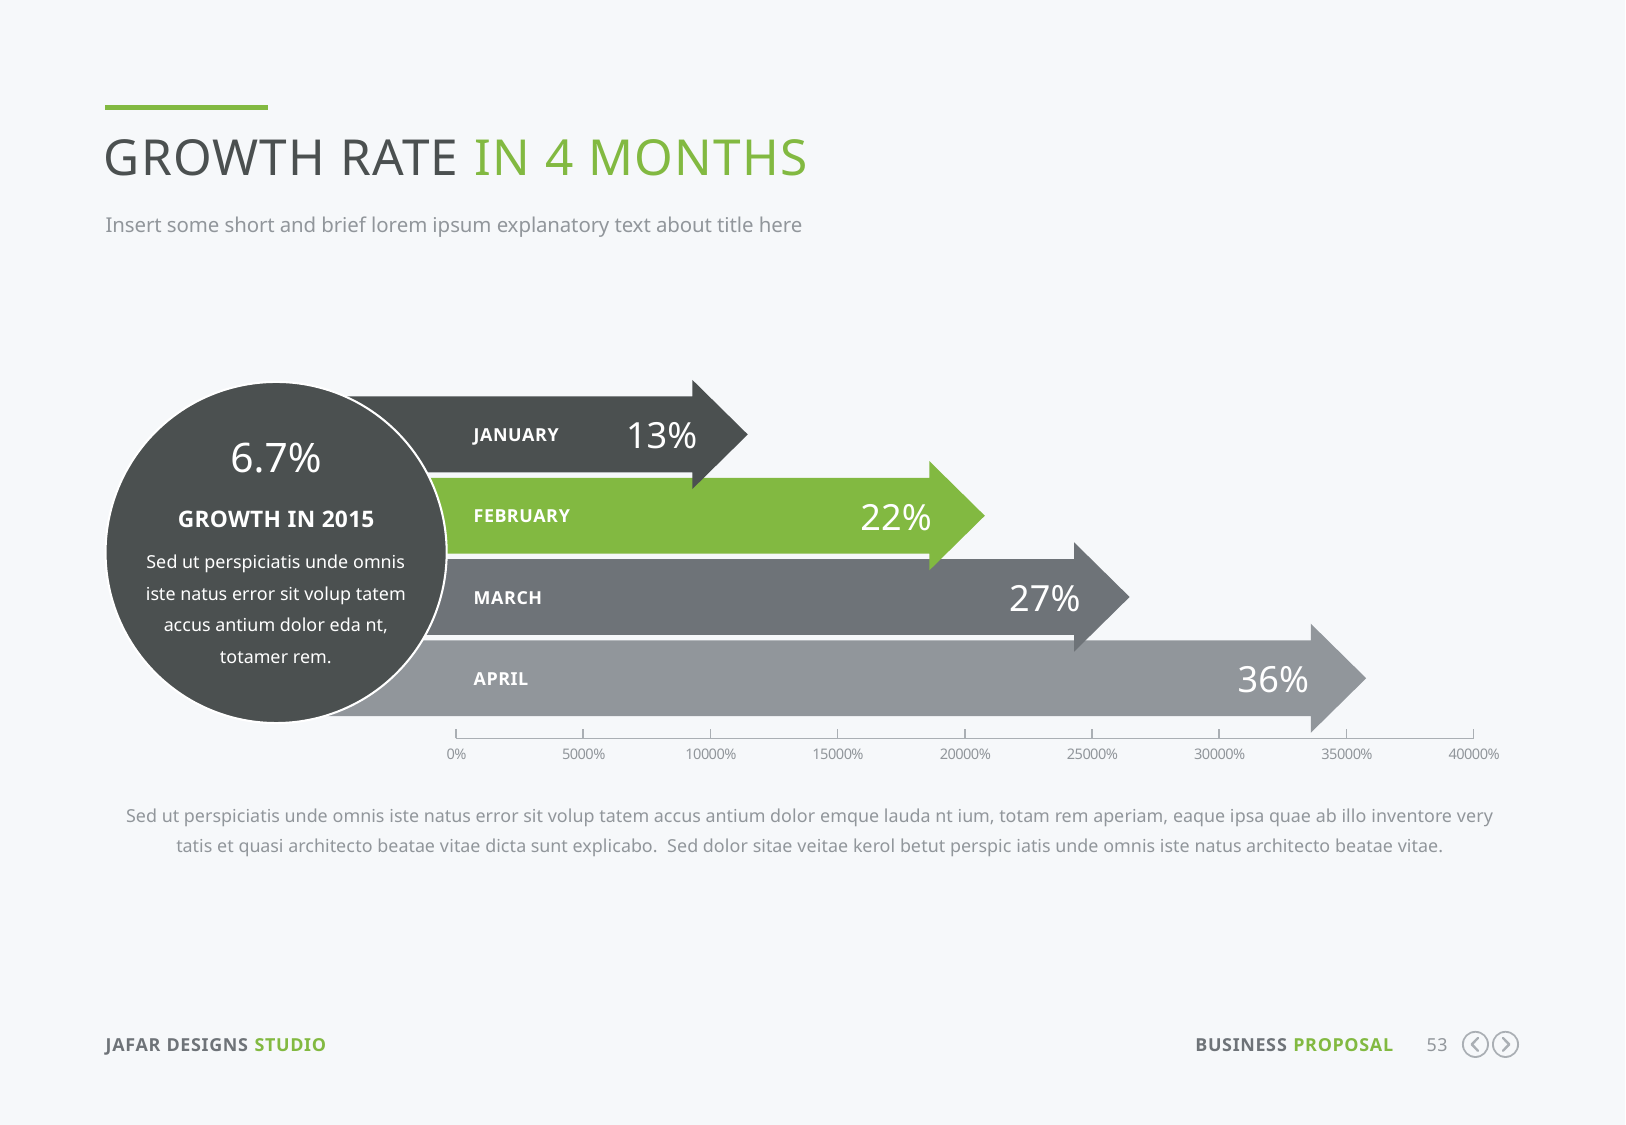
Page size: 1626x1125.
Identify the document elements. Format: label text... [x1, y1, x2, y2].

text_box Sed ut perspiciatis unde omnis iste natus error sit volup tatem accus antium dolor eda nt, totamer rem. [144, 540, 408, 667]
list Growth rate in 4 months [103, 125, 1518, 187]
text_box [148, 667, 404, 725]
text_box [325, 642, 424, 718]
text_box Sed ut perspiciatis unde omnis iste natus error sit volup tatem accus antium dolor emque lauda nt ium, totam rem aperiam, eaque ipsa quae ab illo inventore very tatis et quasi architecto beatae vitae dicta sunt explicabo. Sed dolor sitae veitae kerol betut perspic iatis unde omnis iste natus architecto beatae vitae. [105, 797, 1518, 856]
chart [424, 363, 1521, 773]
text_box Growth in 2015 [144, 493, 408, 533]
text_box 6.7% [144, 432, 408, 481]
text_box [347, 395, 424, 463]
text_box [153, 380, 399, 432]
text_box [104, 442, 424, 663]
list Insert some short and brief lorem ipsum explanatory text about title here [105, 209, 1519, 241]
